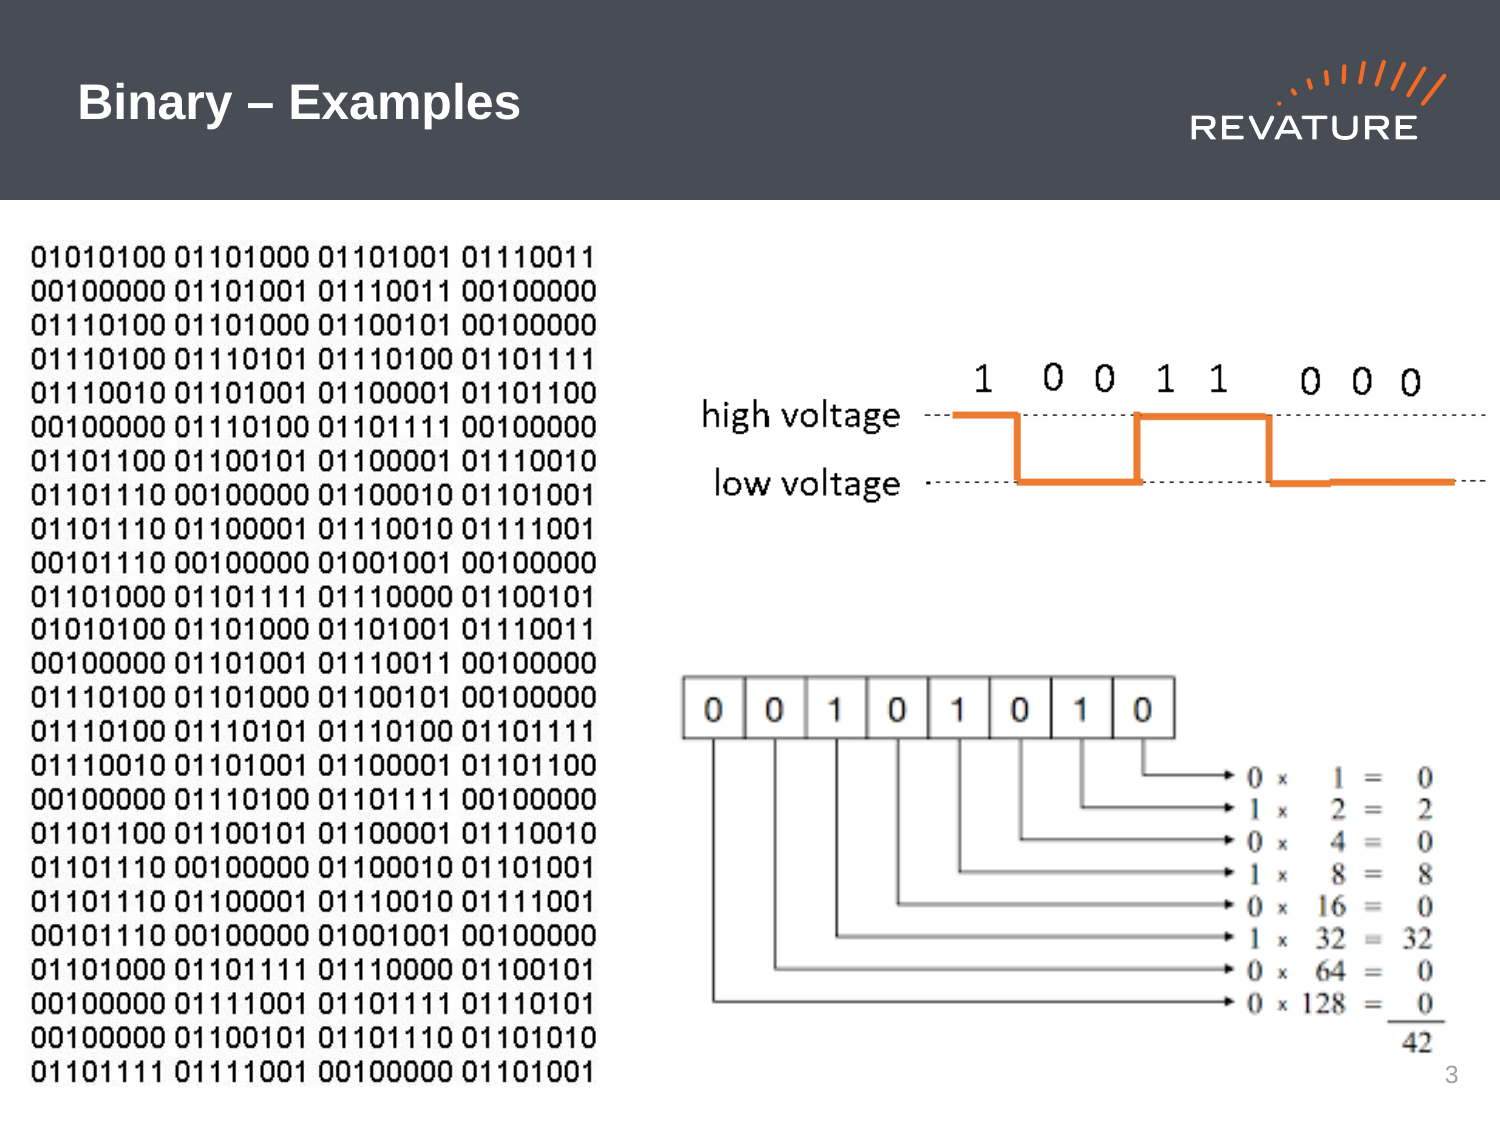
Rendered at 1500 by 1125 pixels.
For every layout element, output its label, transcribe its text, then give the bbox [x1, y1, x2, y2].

picture [675, 671, 1455, 1064]
slide_number 2 [1332, 1043, 1474, 1104]
picture [25, 612, 599, 1087]
picture [675, 334, 1488, 532]
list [25, 239, 599, 612]
title Binary – Examples [62, 0, 1084, 200]
